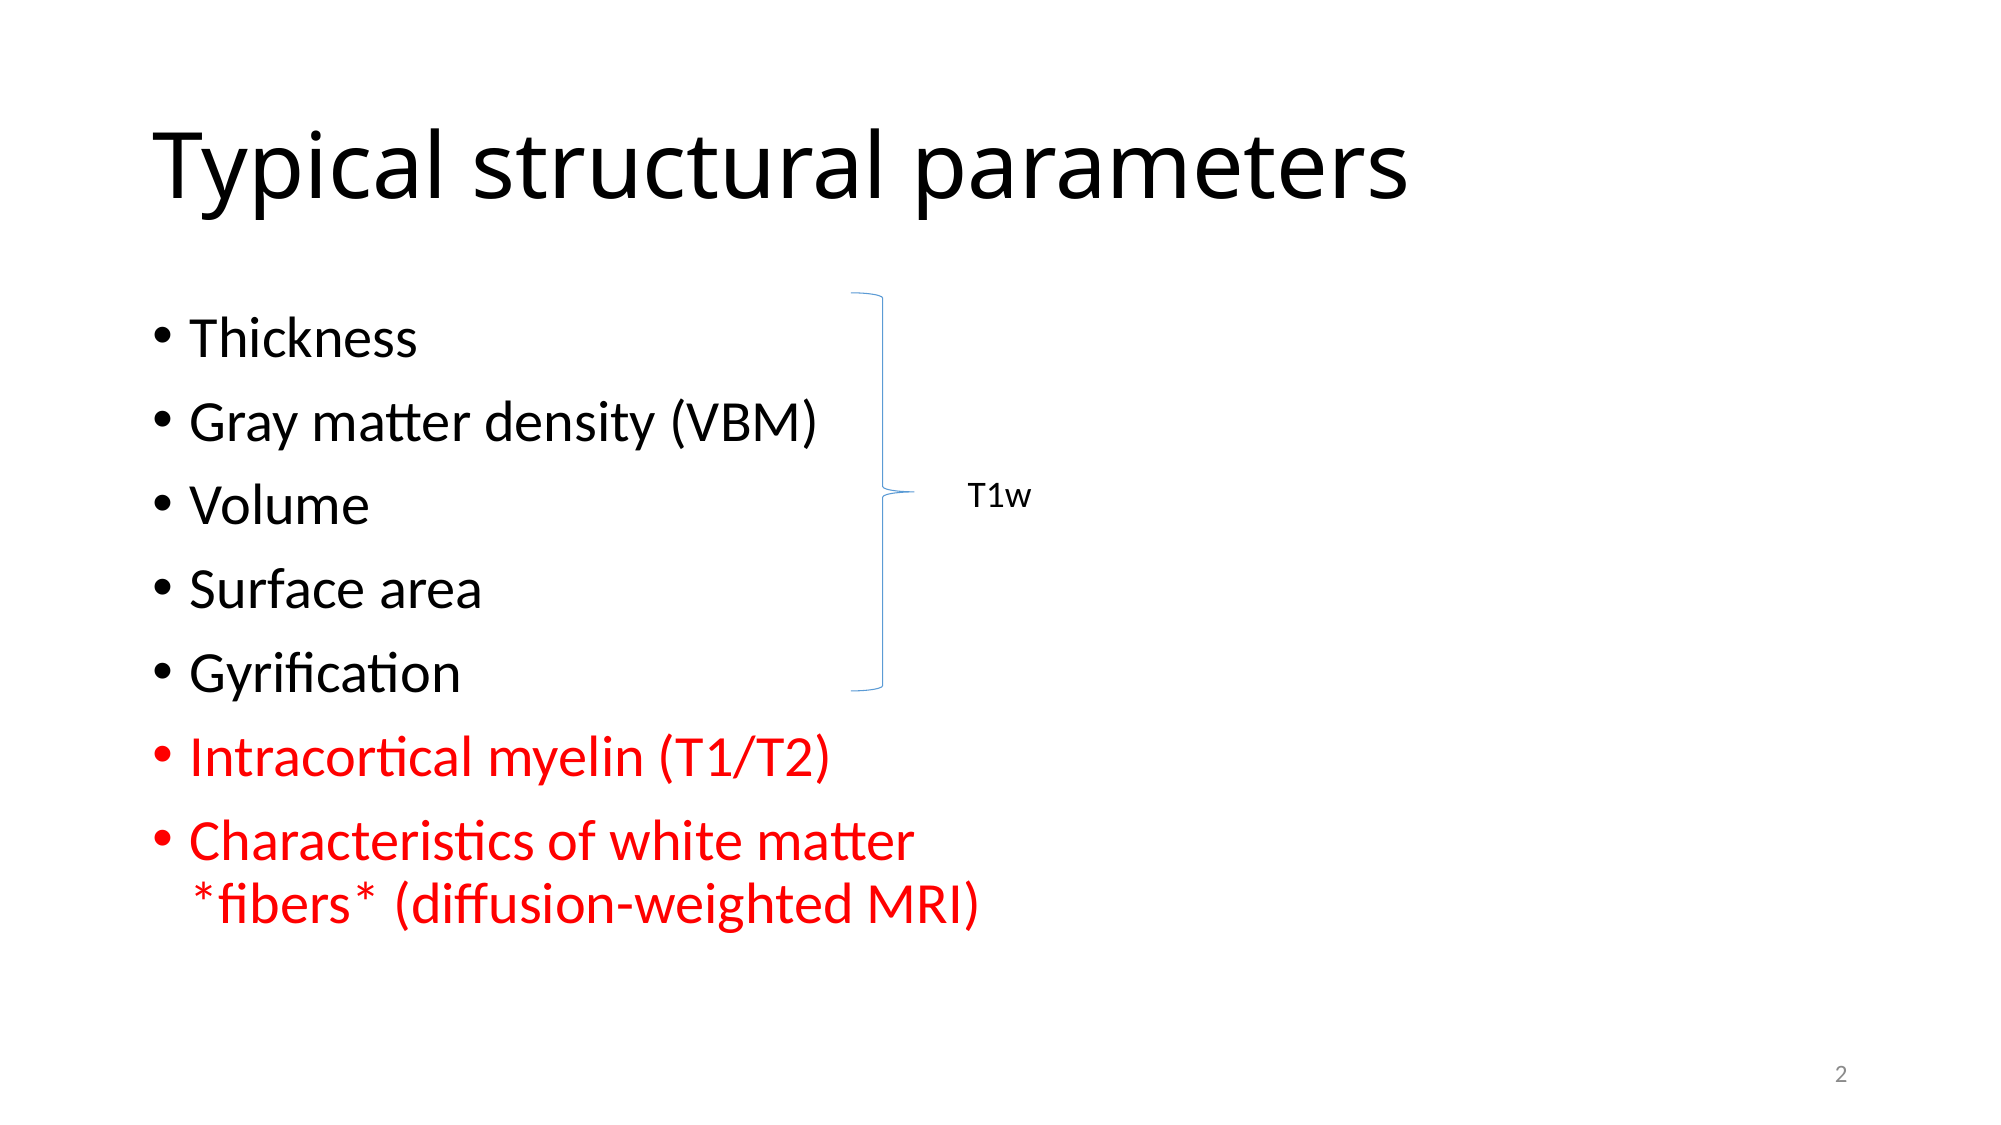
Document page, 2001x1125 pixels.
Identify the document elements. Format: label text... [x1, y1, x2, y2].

title Typical structural parameters [137, 59, 1863, 278]
slide_number 2 [1412, 1042, 1863, 1103]
text_box T1w [953, 462, 1047, 523]
text_box [850, 292, 915, 692]
list Thickness Gray matter density (VBM) Volume Surface area Gyrification Intracortical myelin (T1/T2) Characteristics of white matter *fibers* (diffusion-weighted MRI) [137, 299, 1000, 1014]
